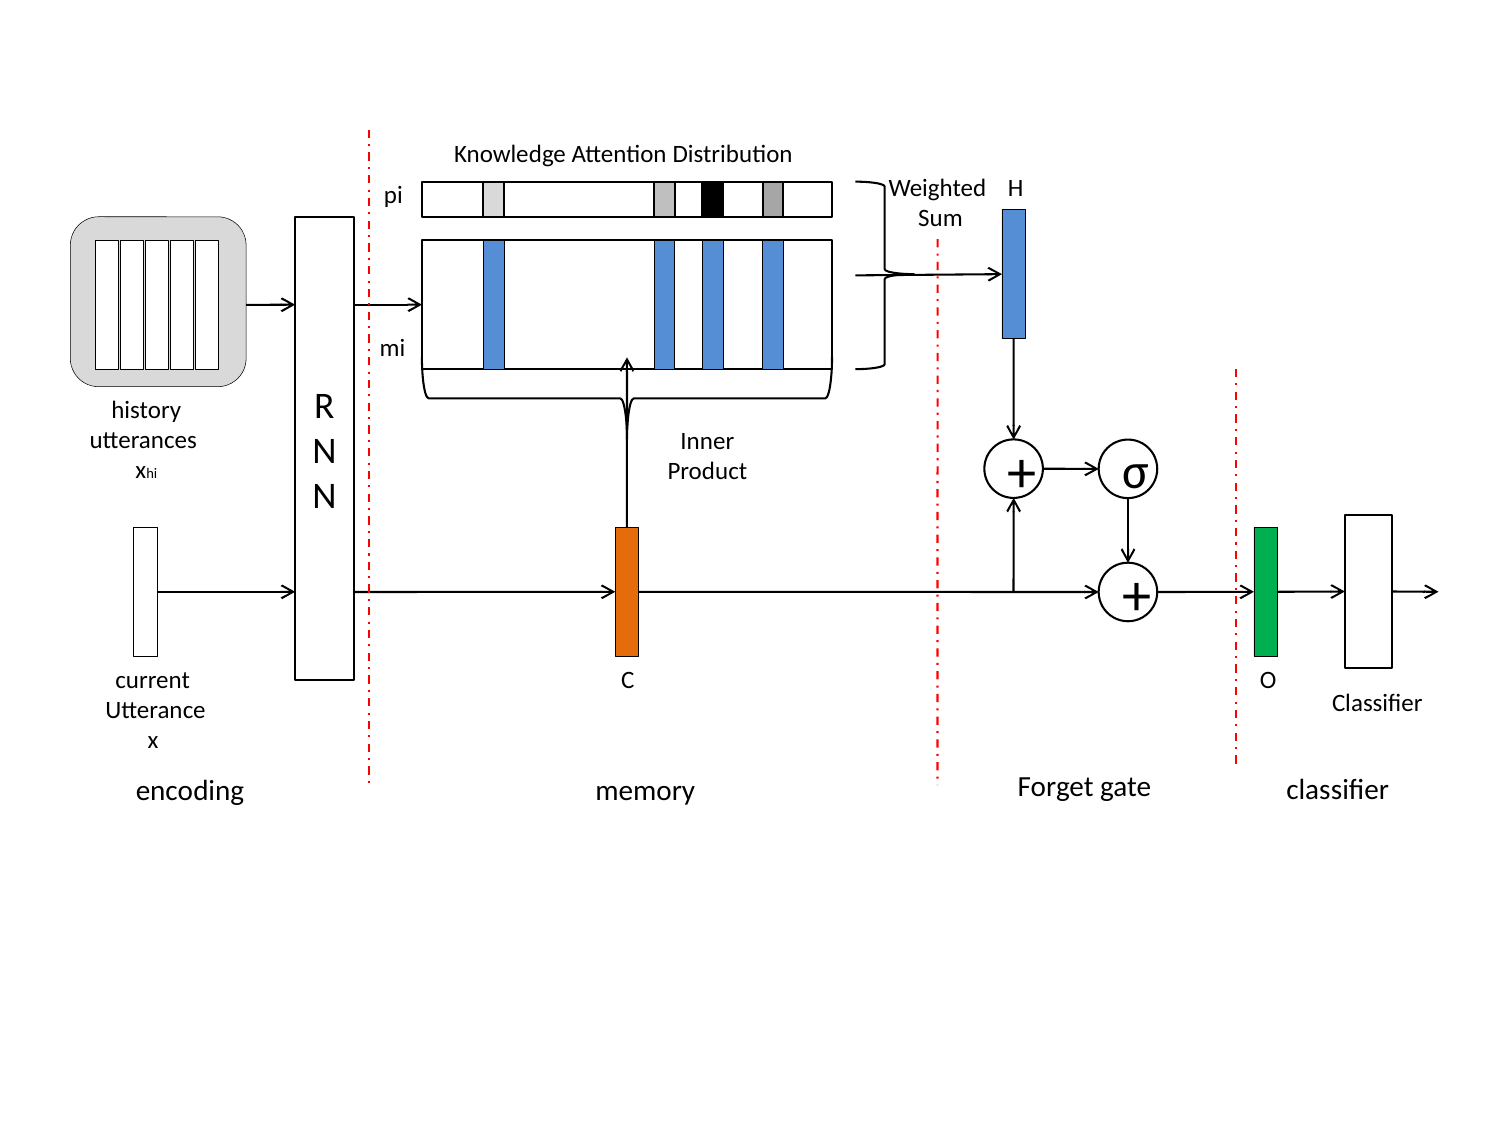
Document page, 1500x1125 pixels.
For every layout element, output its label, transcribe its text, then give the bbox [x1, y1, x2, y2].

text_box mi [364, 323, 422, 369]
text_box [700, 180, 725, 219]
text_box memory [580, 763, 711, 814]
text_box Classifier [1317, 679, 1438, 725]
text_box [193, 238, 221, 371]
text_box [421, 357, 833, 441]
text_box RNN [293, 215, 356, 456]
text_box [481, 180, 506, 219]
text_box [1252, 576, 1279, 656]
text_box [700, 238, 725, 357]
text_box [481, 238, 506, 357]
text_box [677, 180, 700, 219]
text_box classifier [1271, 763, 1405, 813]
text_box Knowledge Attention Distribution [439, 129, 815, 175]
text_box history utterances xhi [74, 386, 218, 456]
text_box [855, 180, 903, 274]
text_box [506, 180, 652, 219]
text_box + [982, 437, 1045, 500]
text_box [168, 238, 193, 371]
text_box [1343, 513, 1394, 567]
text_box σ [1096, 437, 1160, 501]
text_box current Utterance x [90, 656, 221, 761]
text_box [725, 180, 761, 219]
text_box [506, 238, 652, 357]
text_box Inner Product [652, 416, 762, 492]
text_box [420, 238, 481, 357]
text_box [613, 525, 641, 656]
text_box encoding [121, 763, 260, 814]
text_box [761, 180, 785, 219]
text_box + [1096, 576, 1160, 624]
text_box [1343, 576, 1394, 670]
text_box [118, 238, 143, 371]
text_box [1252, 525, 1279, 567]
text_box Weighted Sum [873, 164, 1002, 240]
text_box pi [369, 171, 427, 217]
text_box [677, 238, 700, 357]
text_box history utterances xhi [74, 465, 218, 492]
text_box RNN [293, 465, 356, 682]
text_box [785, 180, 834, 219]
text_box [725, 238, 761, 357]
text_box Forget gate [1002, 759, 1167, 810]
text_box [143, 238, 168, 371]
text_box C [606, 656, 648, 701]
text_box [785, 238, 834, 371]
text_box [652, 180, 677, 219]
text_box [131, 525, 159, 656]
text_box O [1245, 656, 1287, 702]
text_box + [1108, 560, 1147, 567]
text_box [93, 238, 118, 371]
text_box [68, 214, 249, 389]
text_box [1000, 209, 1027, 341]
text_box [420, 180, 481, 219]
text_box [652, 238, 677, 357]
text_box H [1002, 164, 1035, 209]
text_box [761, 238, 785, 357]
text_box [855, 277, 890, 370]
